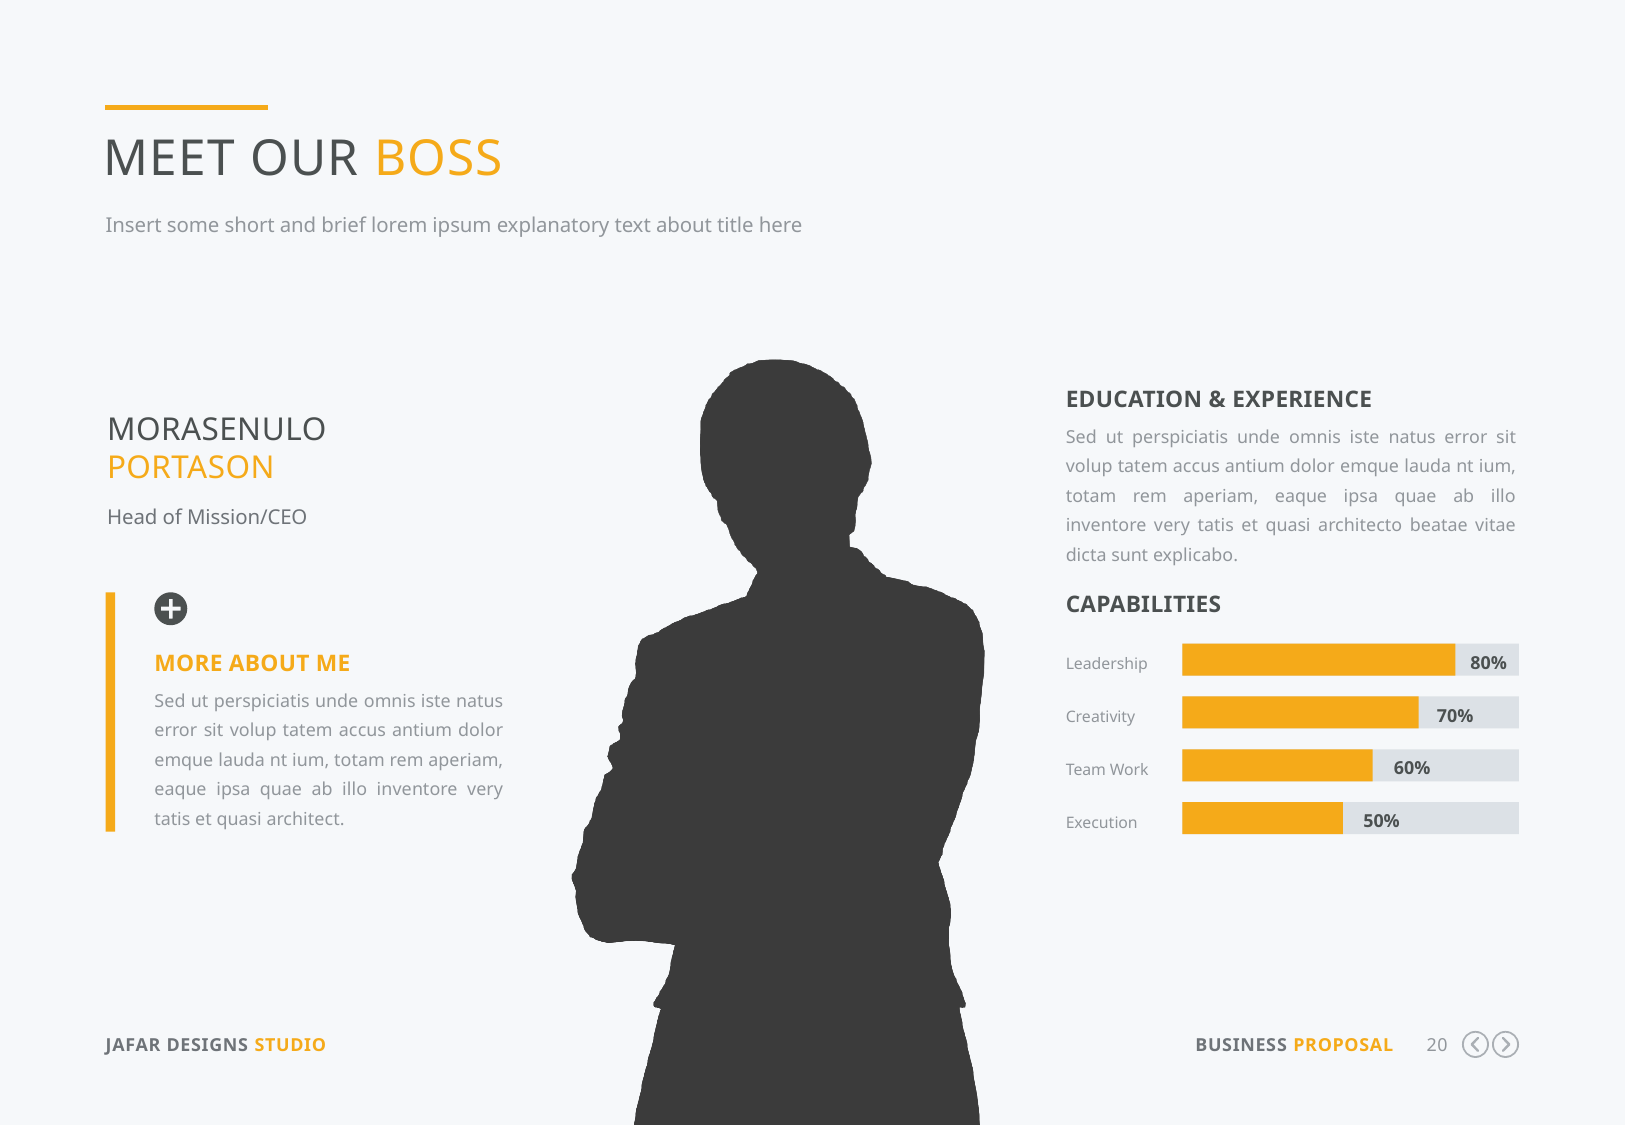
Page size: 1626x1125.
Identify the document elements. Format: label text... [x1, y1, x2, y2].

text_box MORASENULO PORTASON [107, 408, 503, 485]
list Meet Our boss [103, 125, 1518, 187]
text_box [1065, 382, 1518, 536]
text_box Head of Mission/CEO [107, 499, 505, 529]
list Insert some short and brief lorem ipsum explanatory text about title here [105, 209, 1519, 241]
picture [537, 340, 1061, 1125]
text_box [105, 592, 505, 832]
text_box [1065, 587, 1519, 835]
